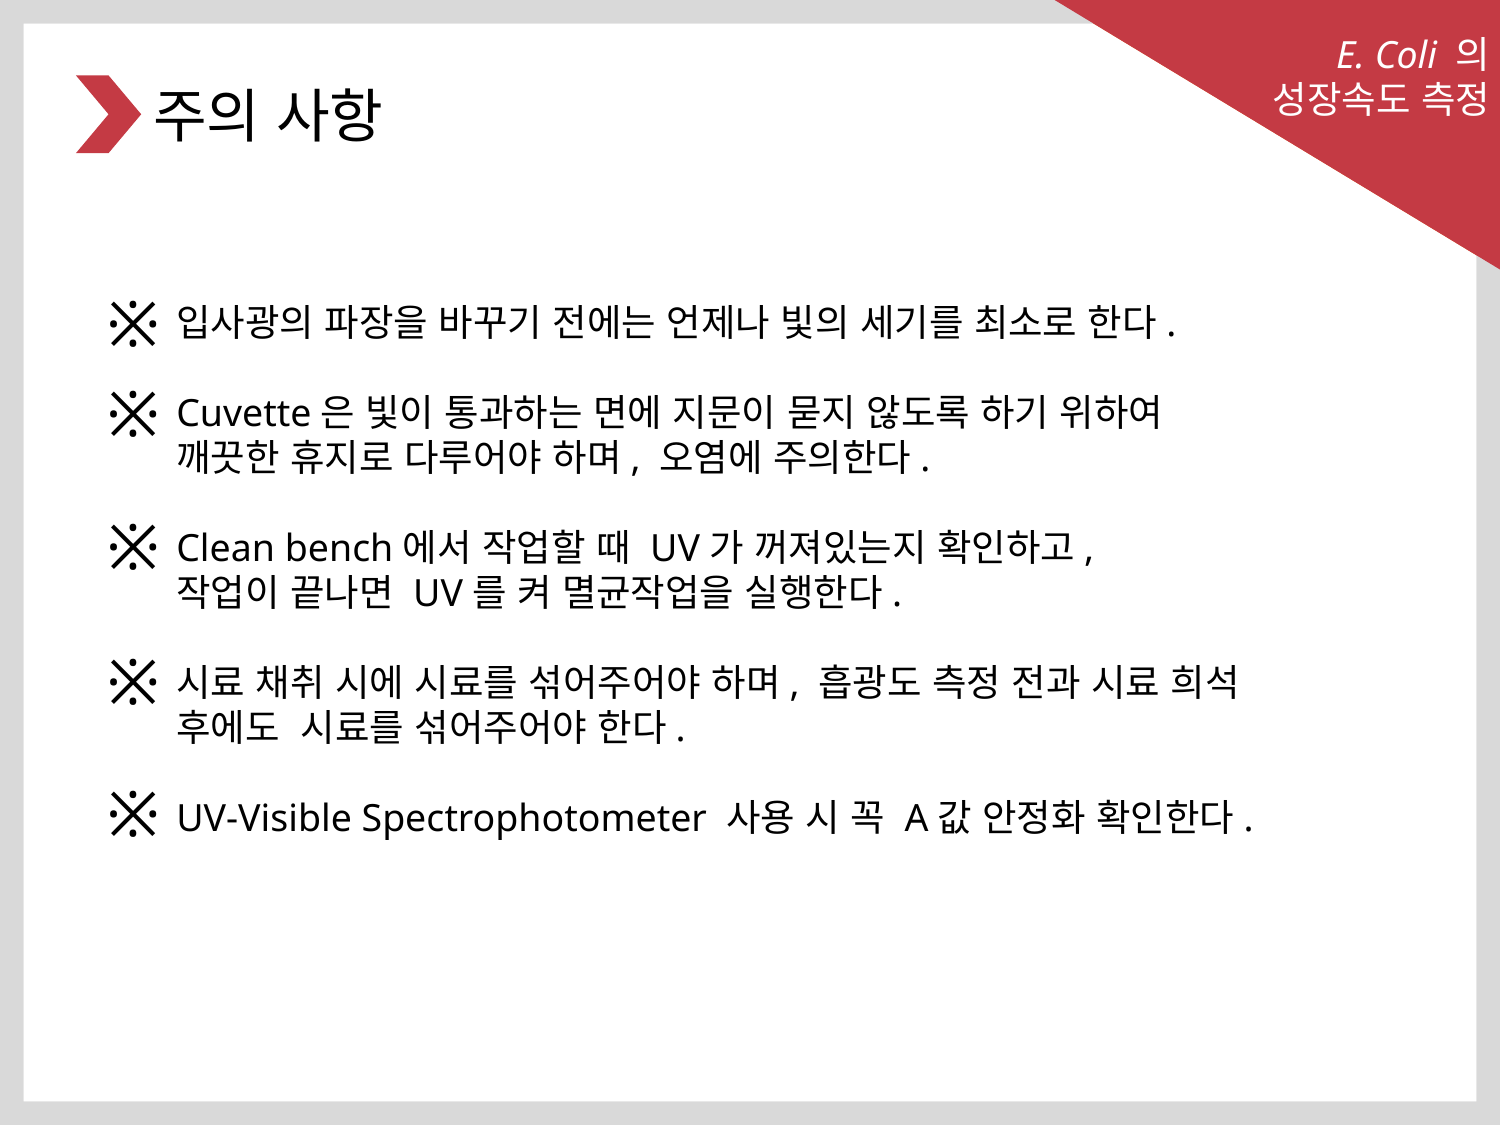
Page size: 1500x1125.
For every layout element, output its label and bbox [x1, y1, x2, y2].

text_box [0, 0, 1500, 1125]
